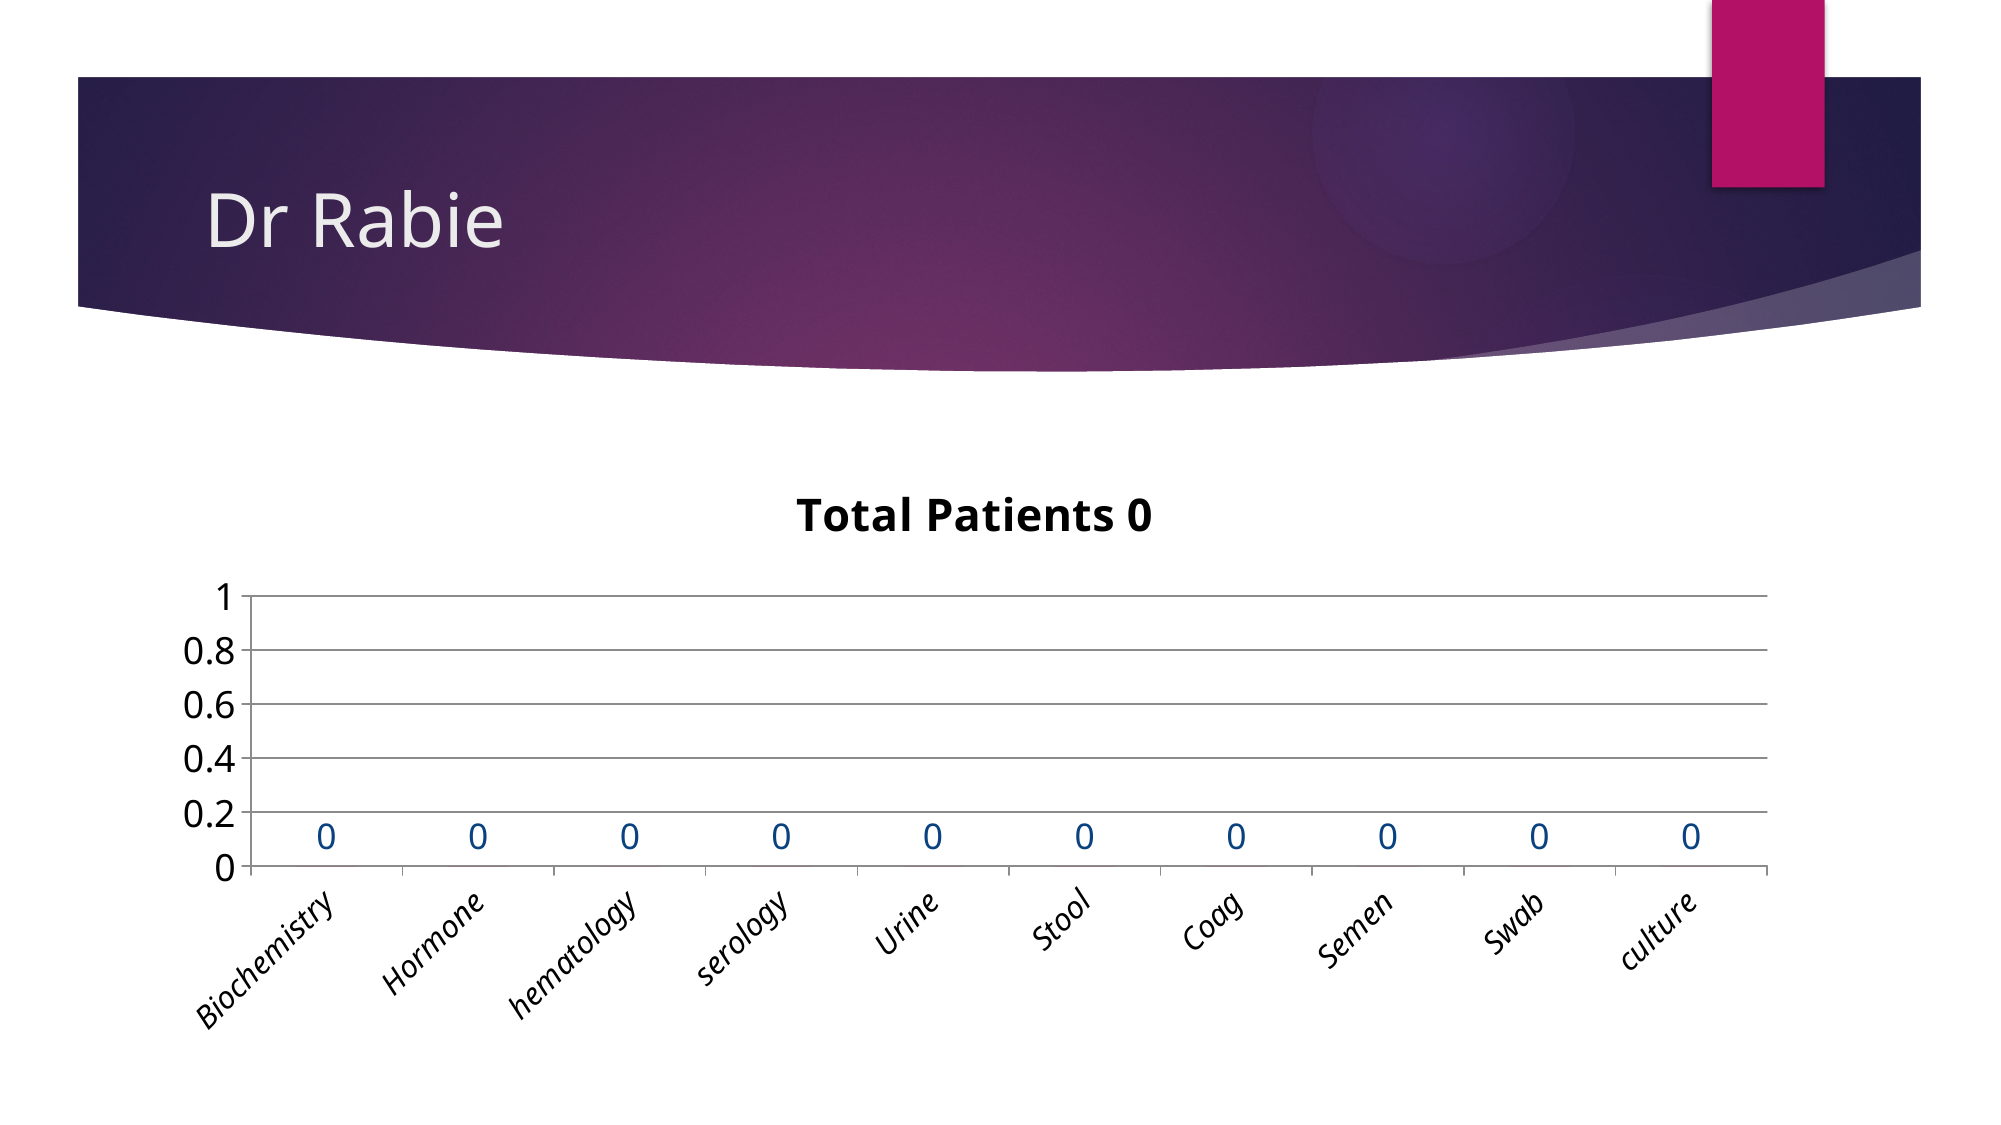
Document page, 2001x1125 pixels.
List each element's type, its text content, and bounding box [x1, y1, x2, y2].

title Dr Rabie [189, 159, 1627, 276]
chart [149, 449, 1801, 1051]
